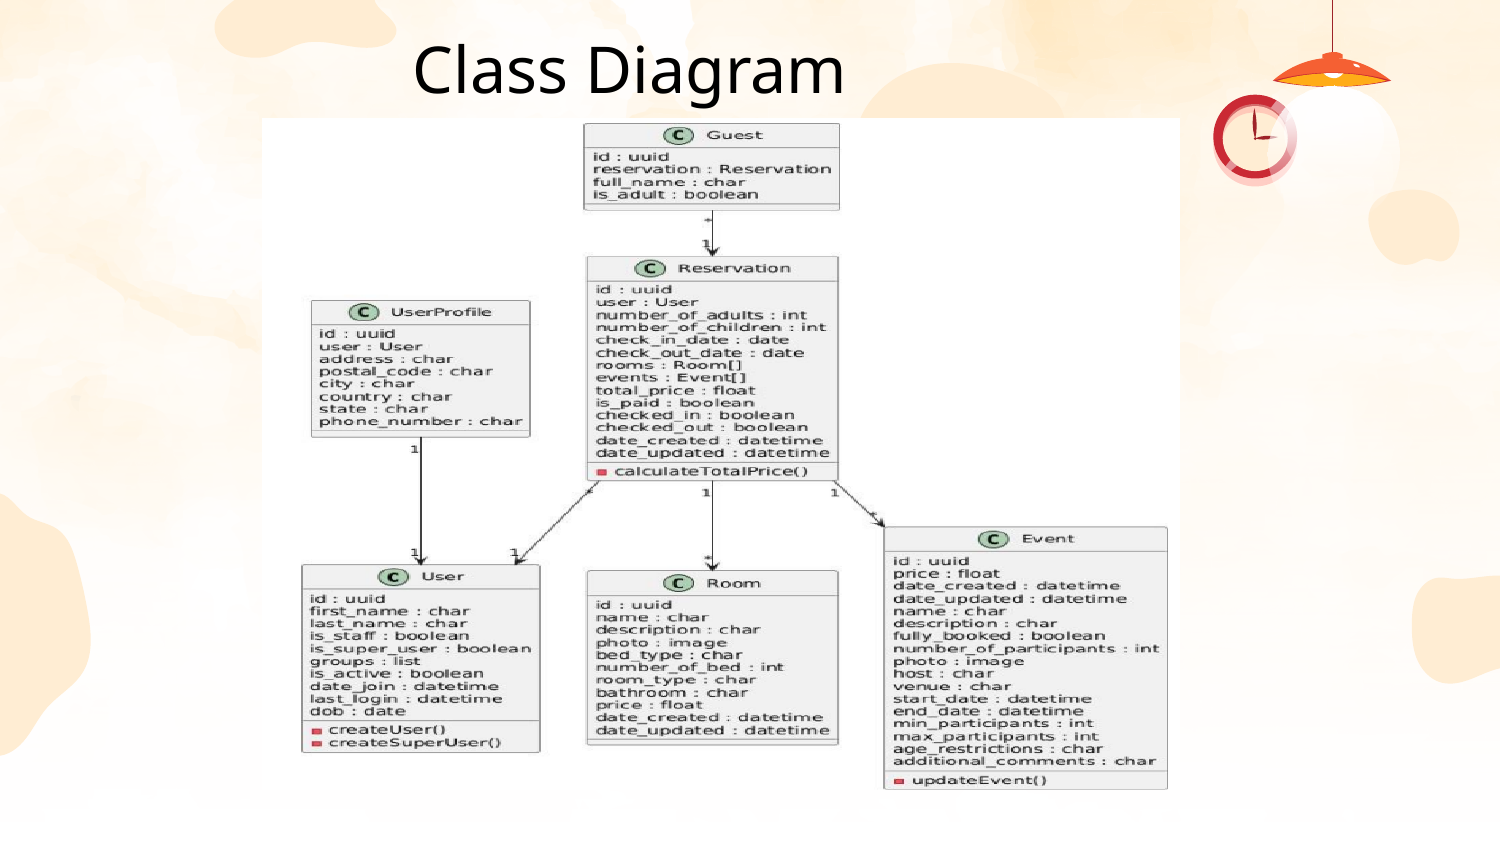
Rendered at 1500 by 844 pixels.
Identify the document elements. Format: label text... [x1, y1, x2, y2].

title Class Diagram [397, 14, 1500, 119]
picture [262, 118, 1180, 790]
